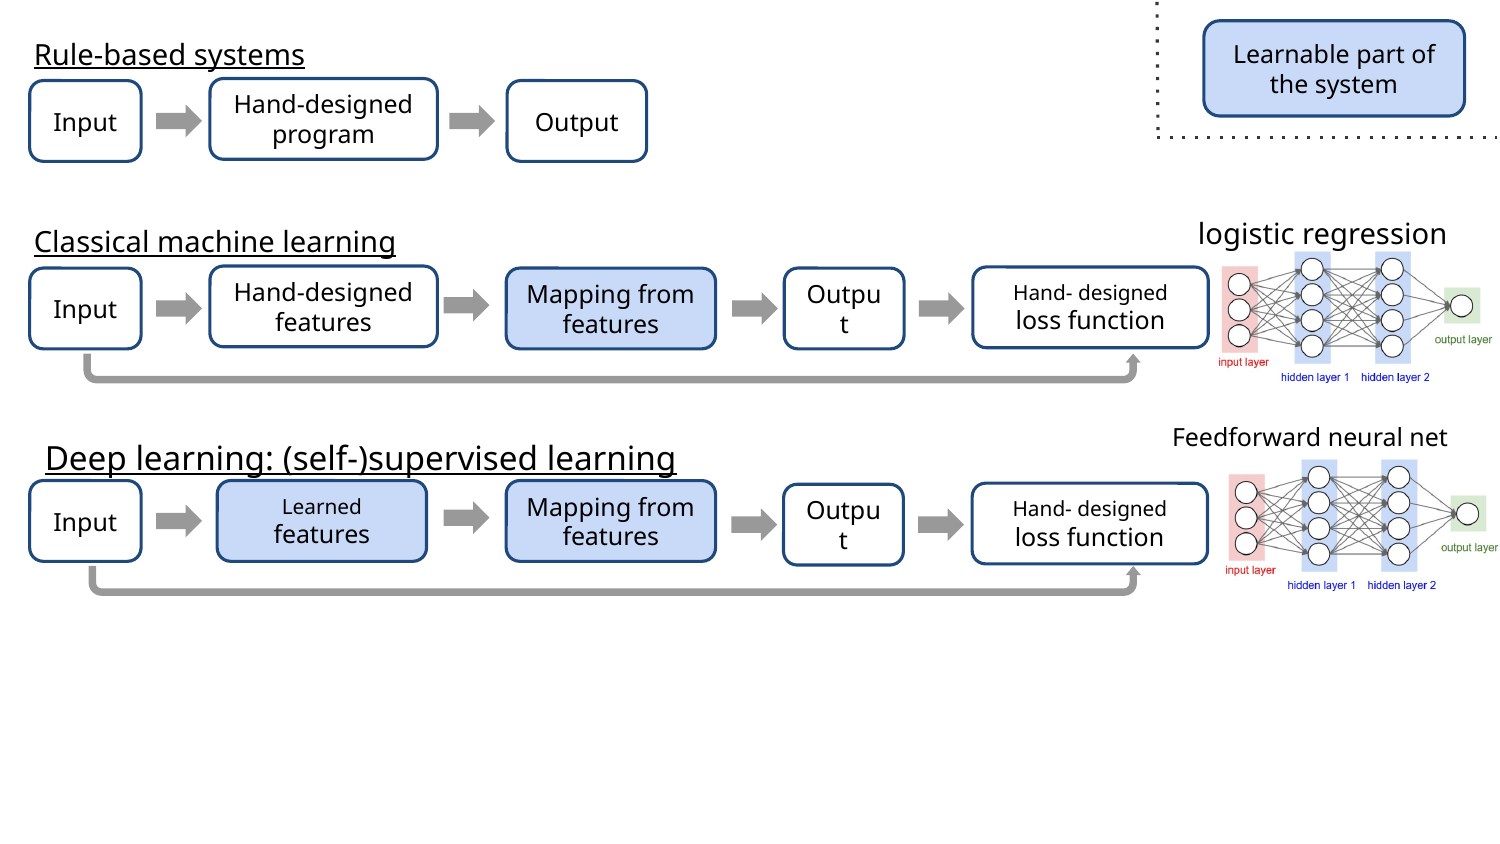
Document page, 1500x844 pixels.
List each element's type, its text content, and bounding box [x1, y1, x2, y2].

text_box [443, 501, 490, 535]
text_box [156, 104, 203, 138]
text_box Hand-designed program [209, 86, 438, 160]
text_box Output [783, 484, 904, 566]
text_box [88, 565, 1141, 596]
text_box [732, 292, 778, 325]
text_box Input [29, 480, 142, 562]
text_box Learned features [217, 480, 427, 562]
text_box logistic regression [1182, 200, 1500, 266]
text_box [156, 504, 203, 538]
text_box Hand- designed loss function [972, 266, 1209, 348]
text_box Mapping from features [506, 480, 716, 562]
text_box Learnable part of the system [1203, 20, 1465, 117]
text_box Feedforward neural net [1157, 406, 1500, 466]
text_box [156, 292, 203, 325]
text_box Input [29, 274, 142, 349]
text_box Output [507, 80, 647, 162]
text_box Output [784, 268, 905, 349]
picture [1216, 248, 1494, 385]
text_box [918, 292, 965, 325]
text_box [449, 104, 496, 138]
text_box Rule-based systems [18, 20, 451, 86]
text_box Mapping from features [506, 268, 716, 349]
text_box Classical machine learning [18, 208, 451, 274]
text_box Hand-designed features [209, 274, 438, 347]
text_box Deep learning: (self-)supervised learning [29, 421, 860, 492]
text_box Input [29, 86, 142, 162]
picture [1223, 456, 1500, 593]
text_box [918, 508, 964, 542]
text_box [443, 288, 490, 322]
text_box Hand- designed loss function [972, 483, 1208, 564]
text_box [731, 508, 778, 542]
text_box [83, 353, 1141, 384]
